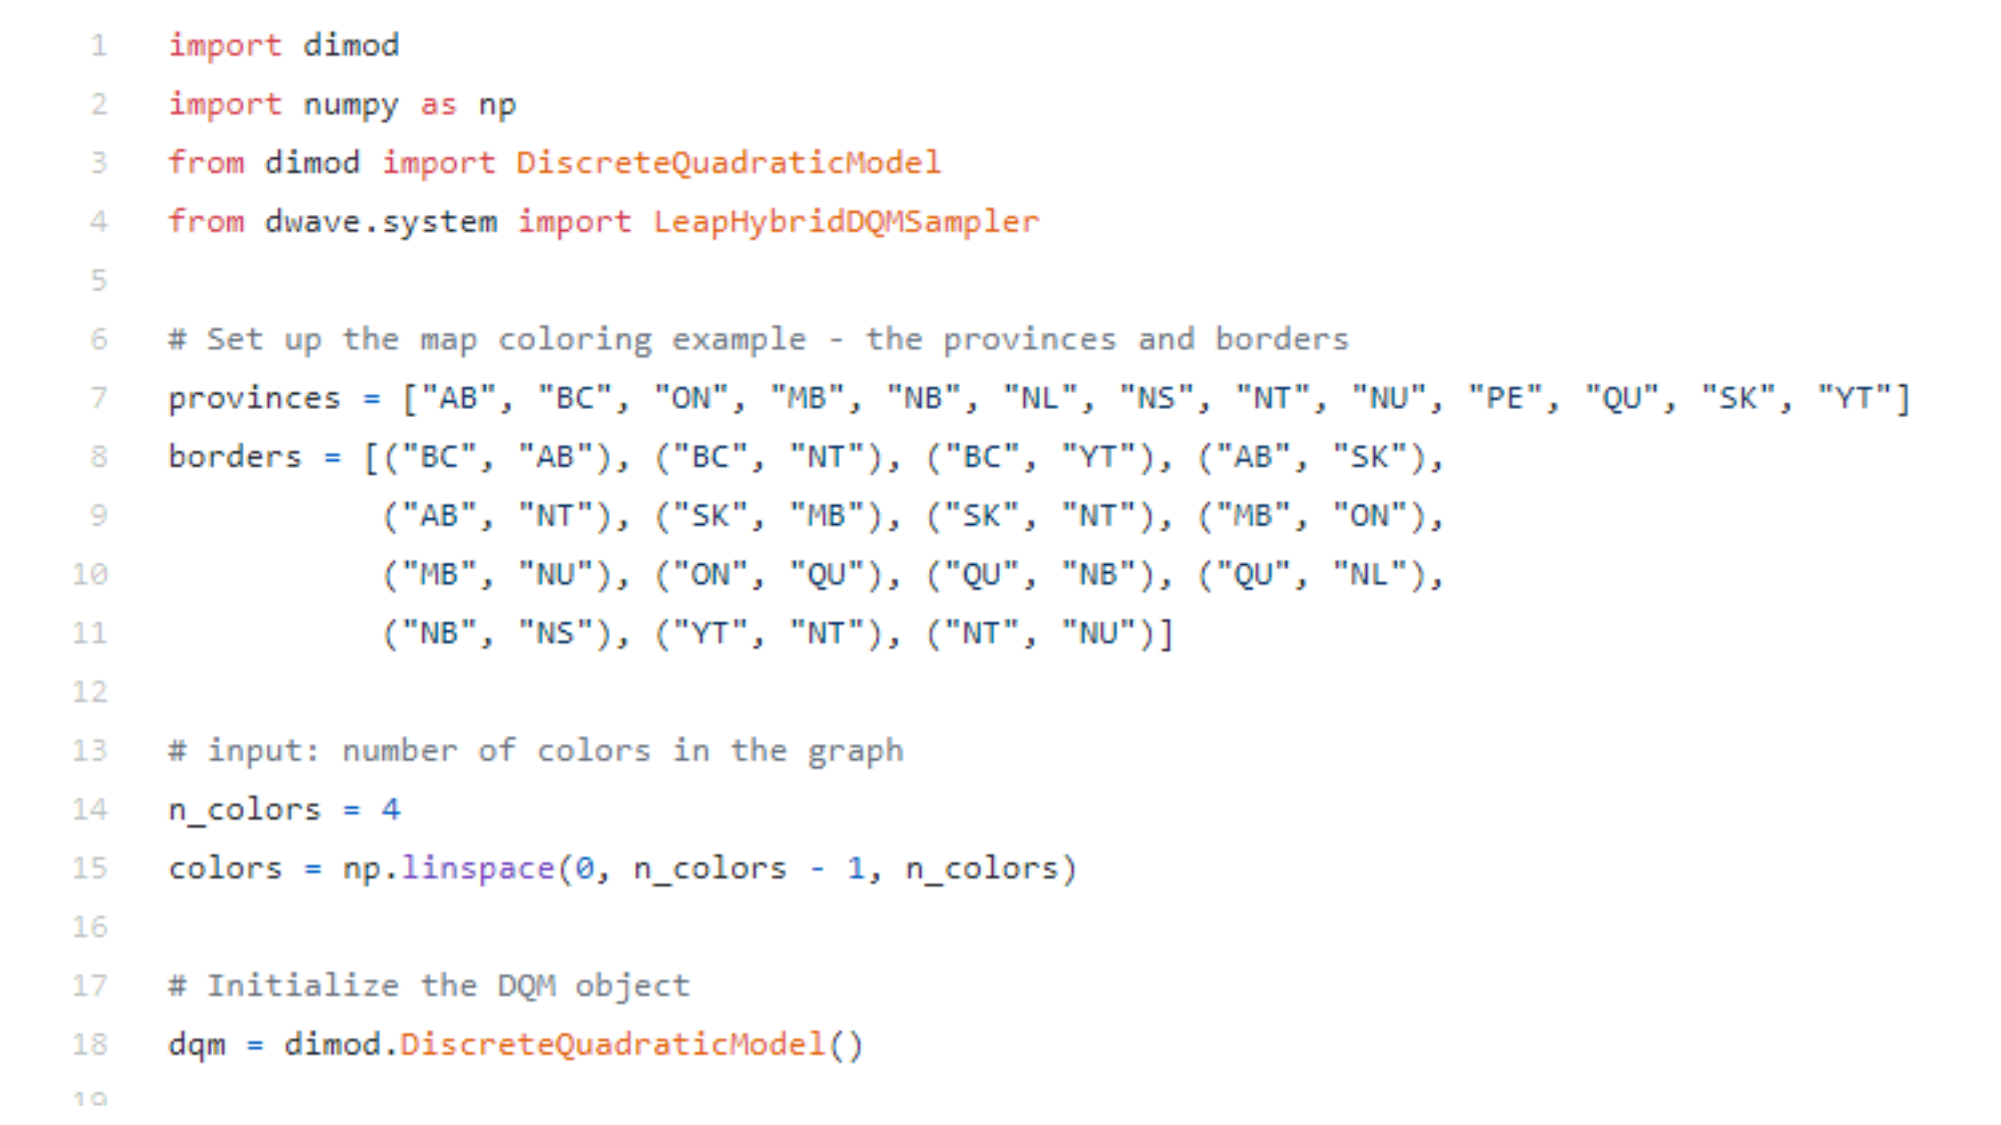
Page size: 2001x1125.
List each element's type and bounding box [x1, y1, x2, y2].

picture [73, 19, 1927, 1106]
